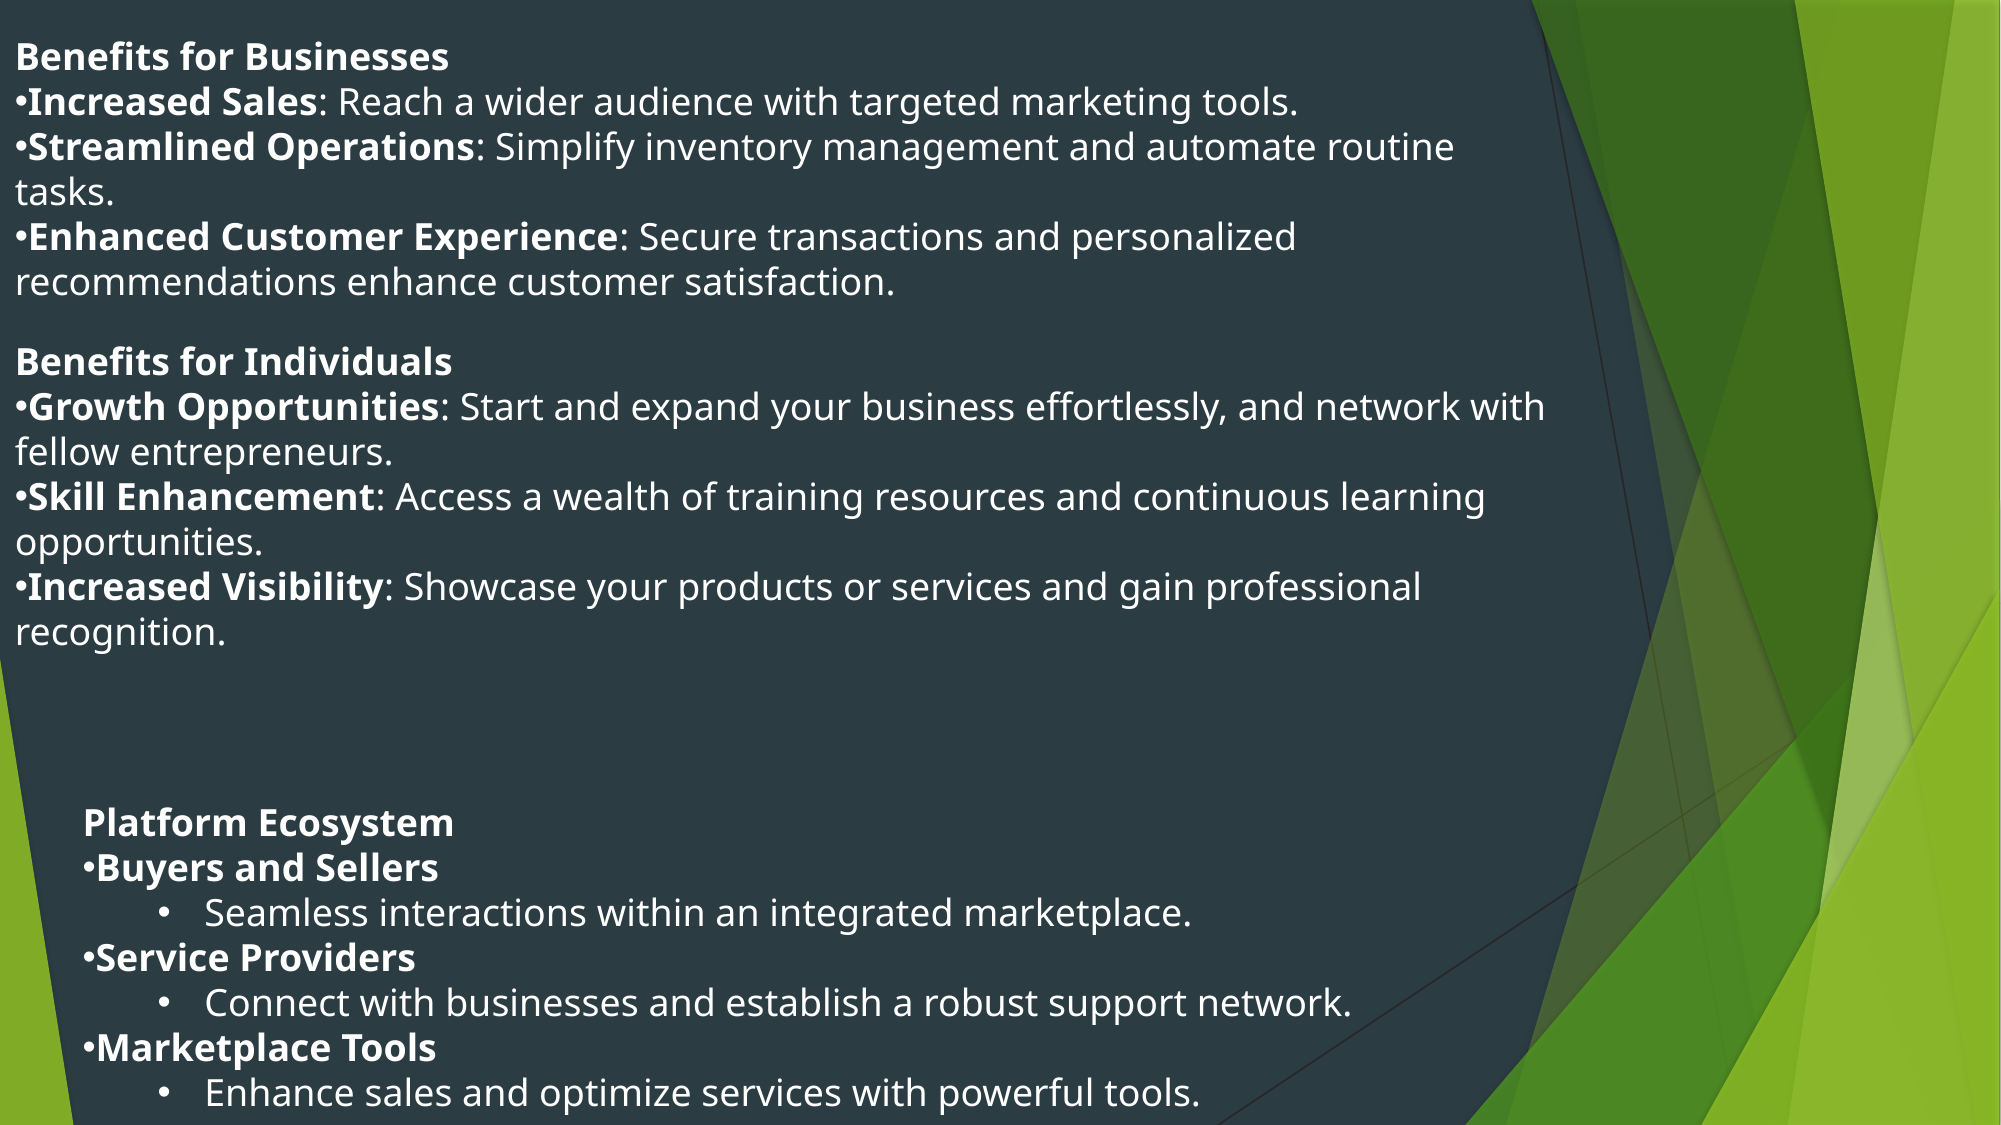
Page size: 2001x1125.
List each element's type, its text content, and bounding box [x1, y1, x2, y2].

text_box Platform Ecosystem Buyers and Sellers Seamless interactions within an integrated marketplace. Service Providers Connect with businesses and establish a robust support network. Marketplace Tools Enhance sales and optimize services with powerful tools. [67, 791, 2000, 1122]
text_box Benefits for Businesses Increased Sales: Reach a wider audience with targeted marketing tools. Streamlined Operations: Simplify inventory management and automate routine tasks. Enhanced Customer Experience: Secure transactions and personalized recommendations enhance customer satisfaction. [0, 25, 1539, 311]
text_box Benefits for Individuals Growth Opportunities: Start and expand your business effortlessly, and network with fellow entrepreneurs. Skill Enhancement: Access a wealth of training resources and continuous learning opportunities. Increased Visibility: Showcase your products or services and gain professional recognition. [0, 330, 1591, 661]
